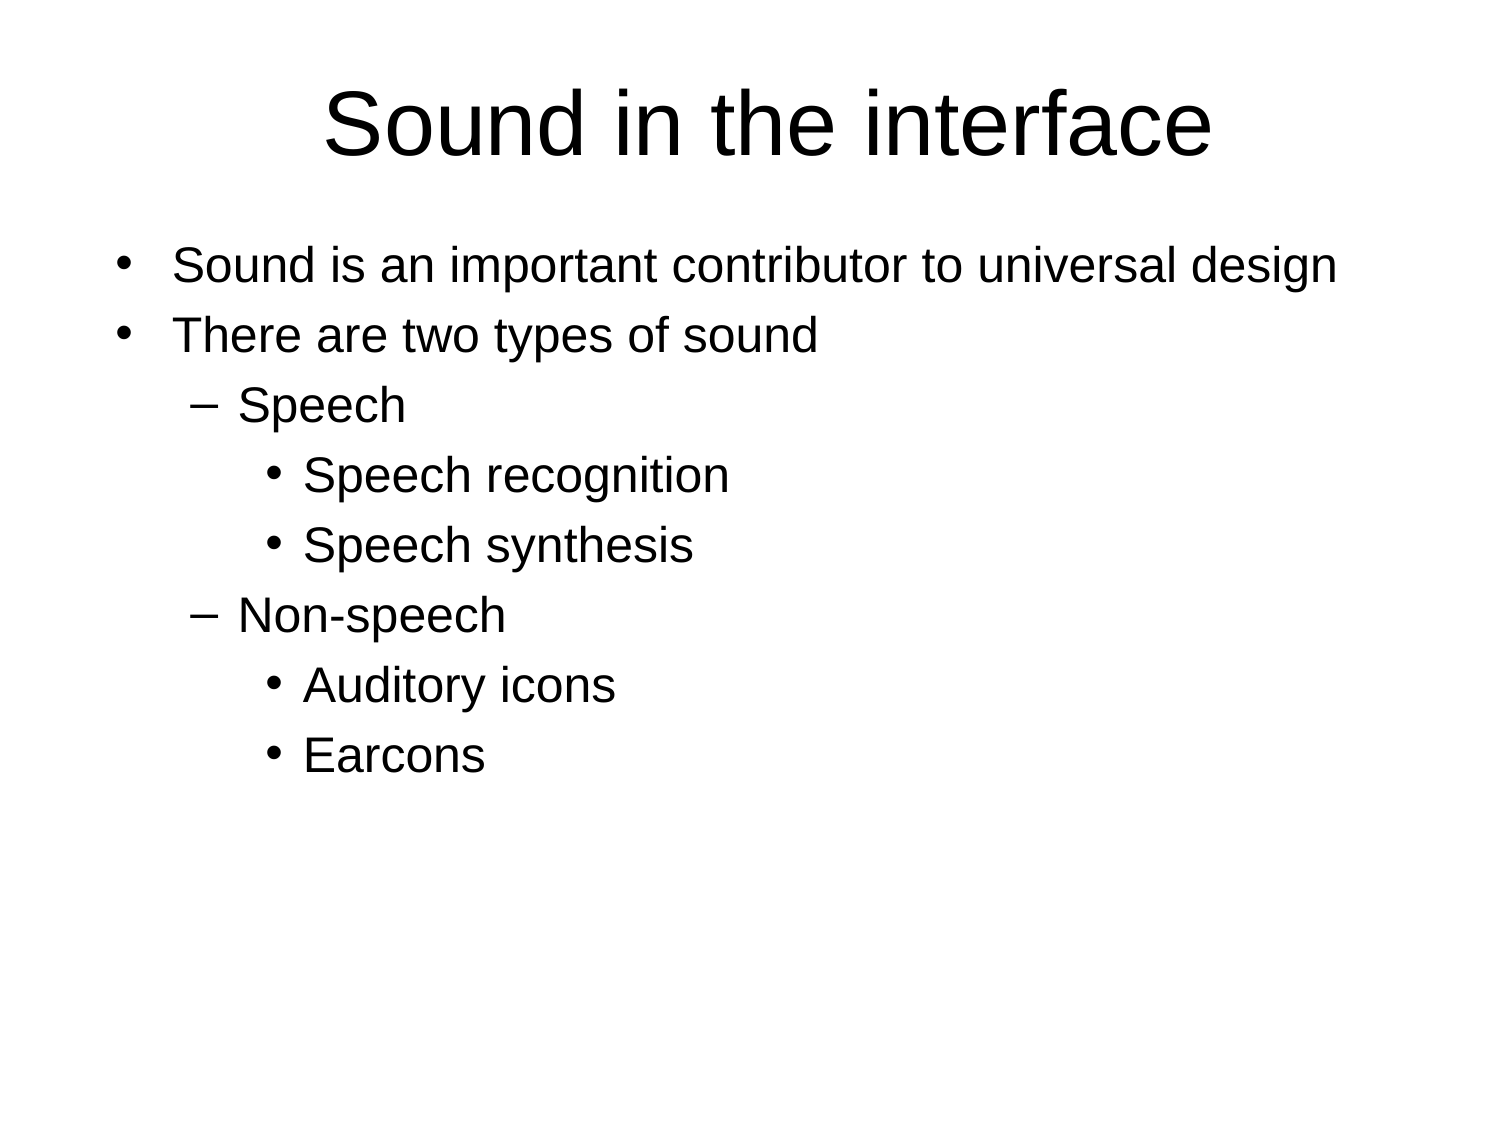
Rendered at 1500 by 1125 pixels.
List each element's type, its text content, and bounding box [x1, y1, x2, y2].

title Sound in the interface [100, 37, 1438, 200]
list Sound is an important contributor to universal design There are two types of sound Speech Speech recognition Speech synthesis Non-speech Auditory icons Earcons [100, 224, 1438, 1000]
